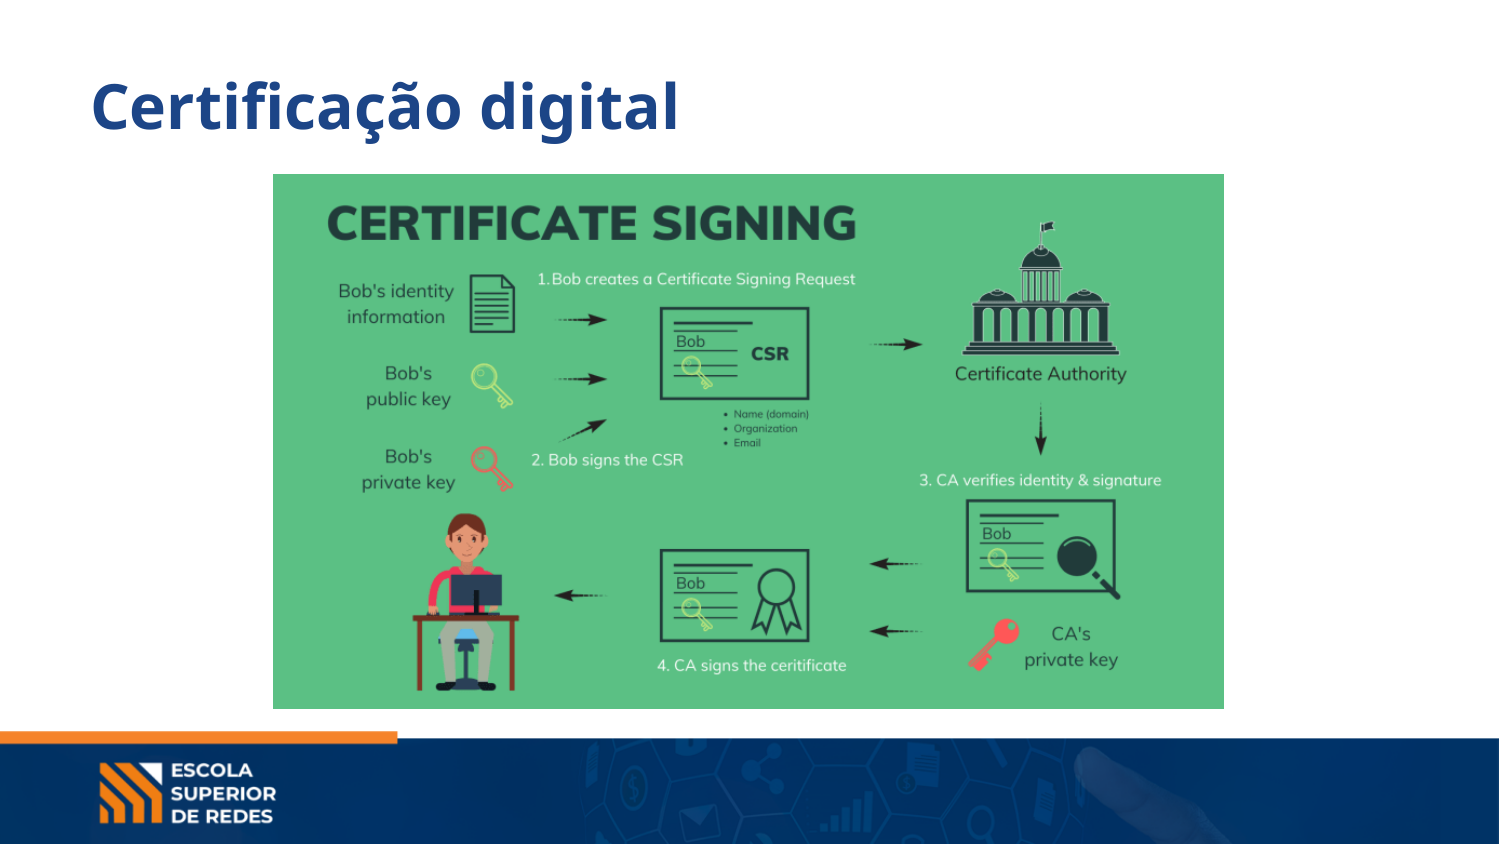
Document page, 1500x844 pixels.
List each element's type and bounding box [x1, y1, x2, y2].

picture [273, 174, 1224, 709]
list [0, 0, 1499, 844]
